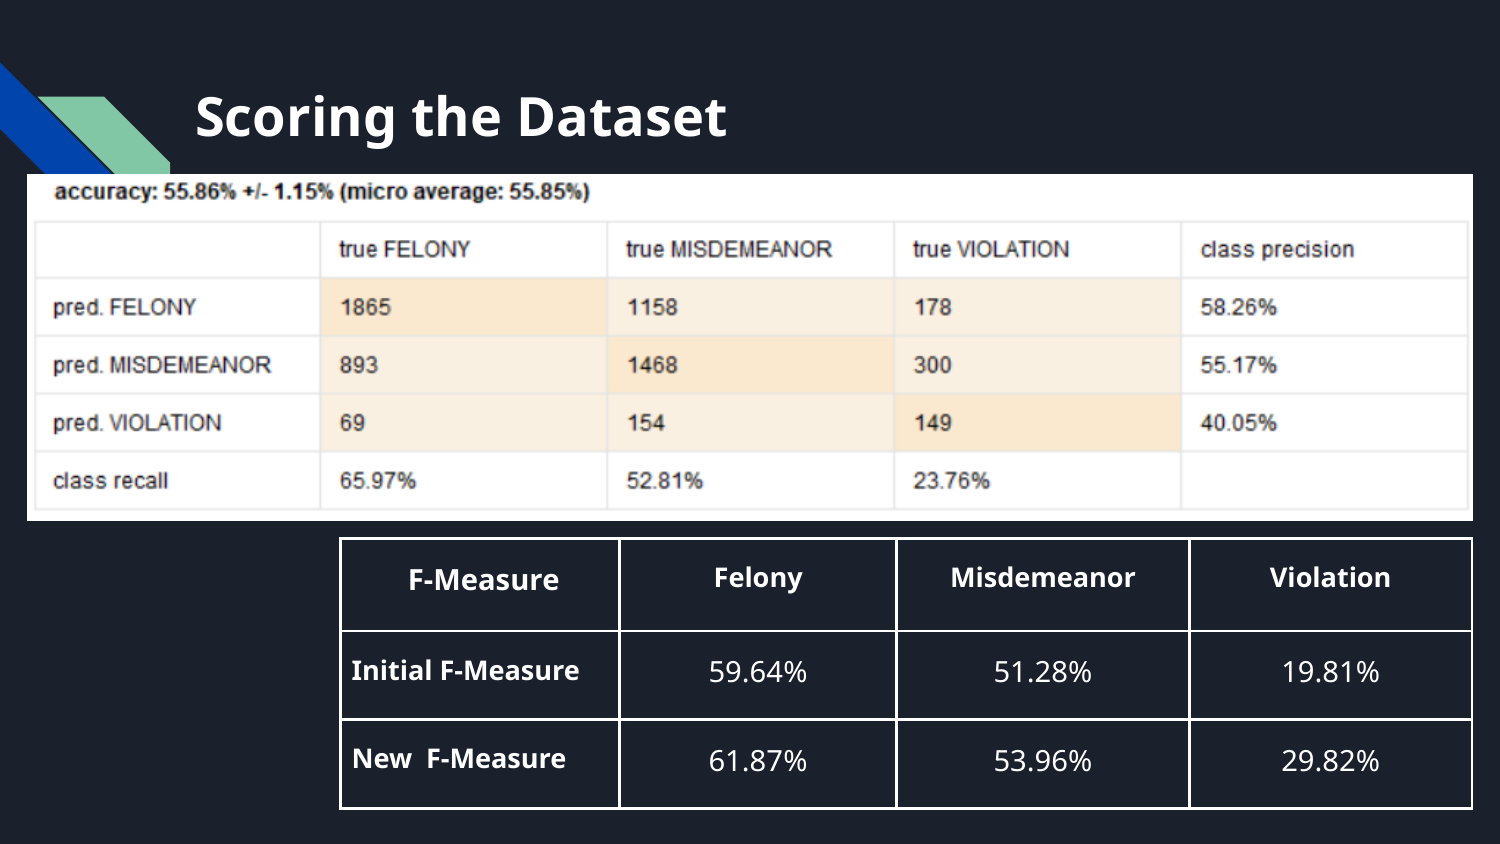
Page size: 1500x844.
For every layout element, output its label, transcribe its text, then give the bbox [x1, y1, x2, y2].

table_cell 61.87% [621, 721, 895, 807]
table_cell 29.82% [1191, 721, 1471, 807]
table_header Felony [621, 540, 895, 630]
table_header Violation [1191, 540, 1471, 630]
table_cell New F-Measure [342, 721, 618, 807]
table_cell Initial F-Measure [342, 632, 618, 718]
picture [27, 174, 1473, 521]
table_cell 59.64% [621, 632, 895, 718]
title Scoring the Dataset [180, 67, 1335, 157]
table_cell 19.81% [1191, 632, 1471, 718]
table_cell 53.96% [898, 721, 1188, 807]
table_header Misdemeanor [898, 540, 1188, 630]
table_header F-Measure [342, 540, 618, 630]
table_cell 51.28% [898, 632, 1188, 718]
